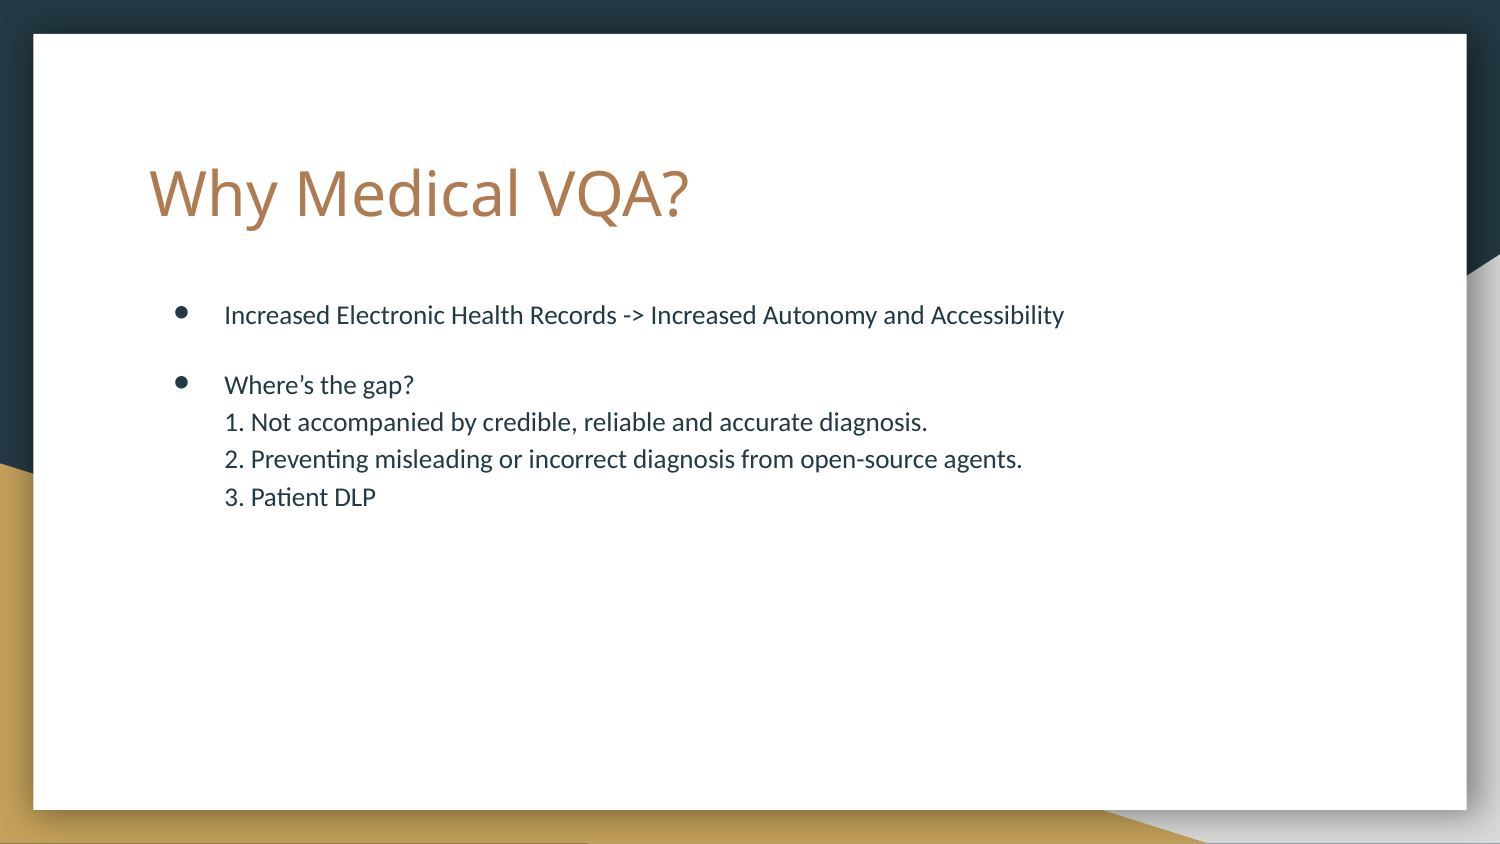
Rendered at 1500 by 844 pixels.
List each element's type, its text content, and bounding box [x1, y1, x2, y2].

title Why Medical VQA? [134, 138, 1366, 277]
list Increased Electronic Health Records -> Increased Autonomy and Accessibility Where’s the gap? 1. Not accompanied by credible, reliable and accurate diagnosis. 2. Preventing misleading or incorrect diagnosis from open-source agents. 3. Patient DLP [134, 277, 1366, 769]
